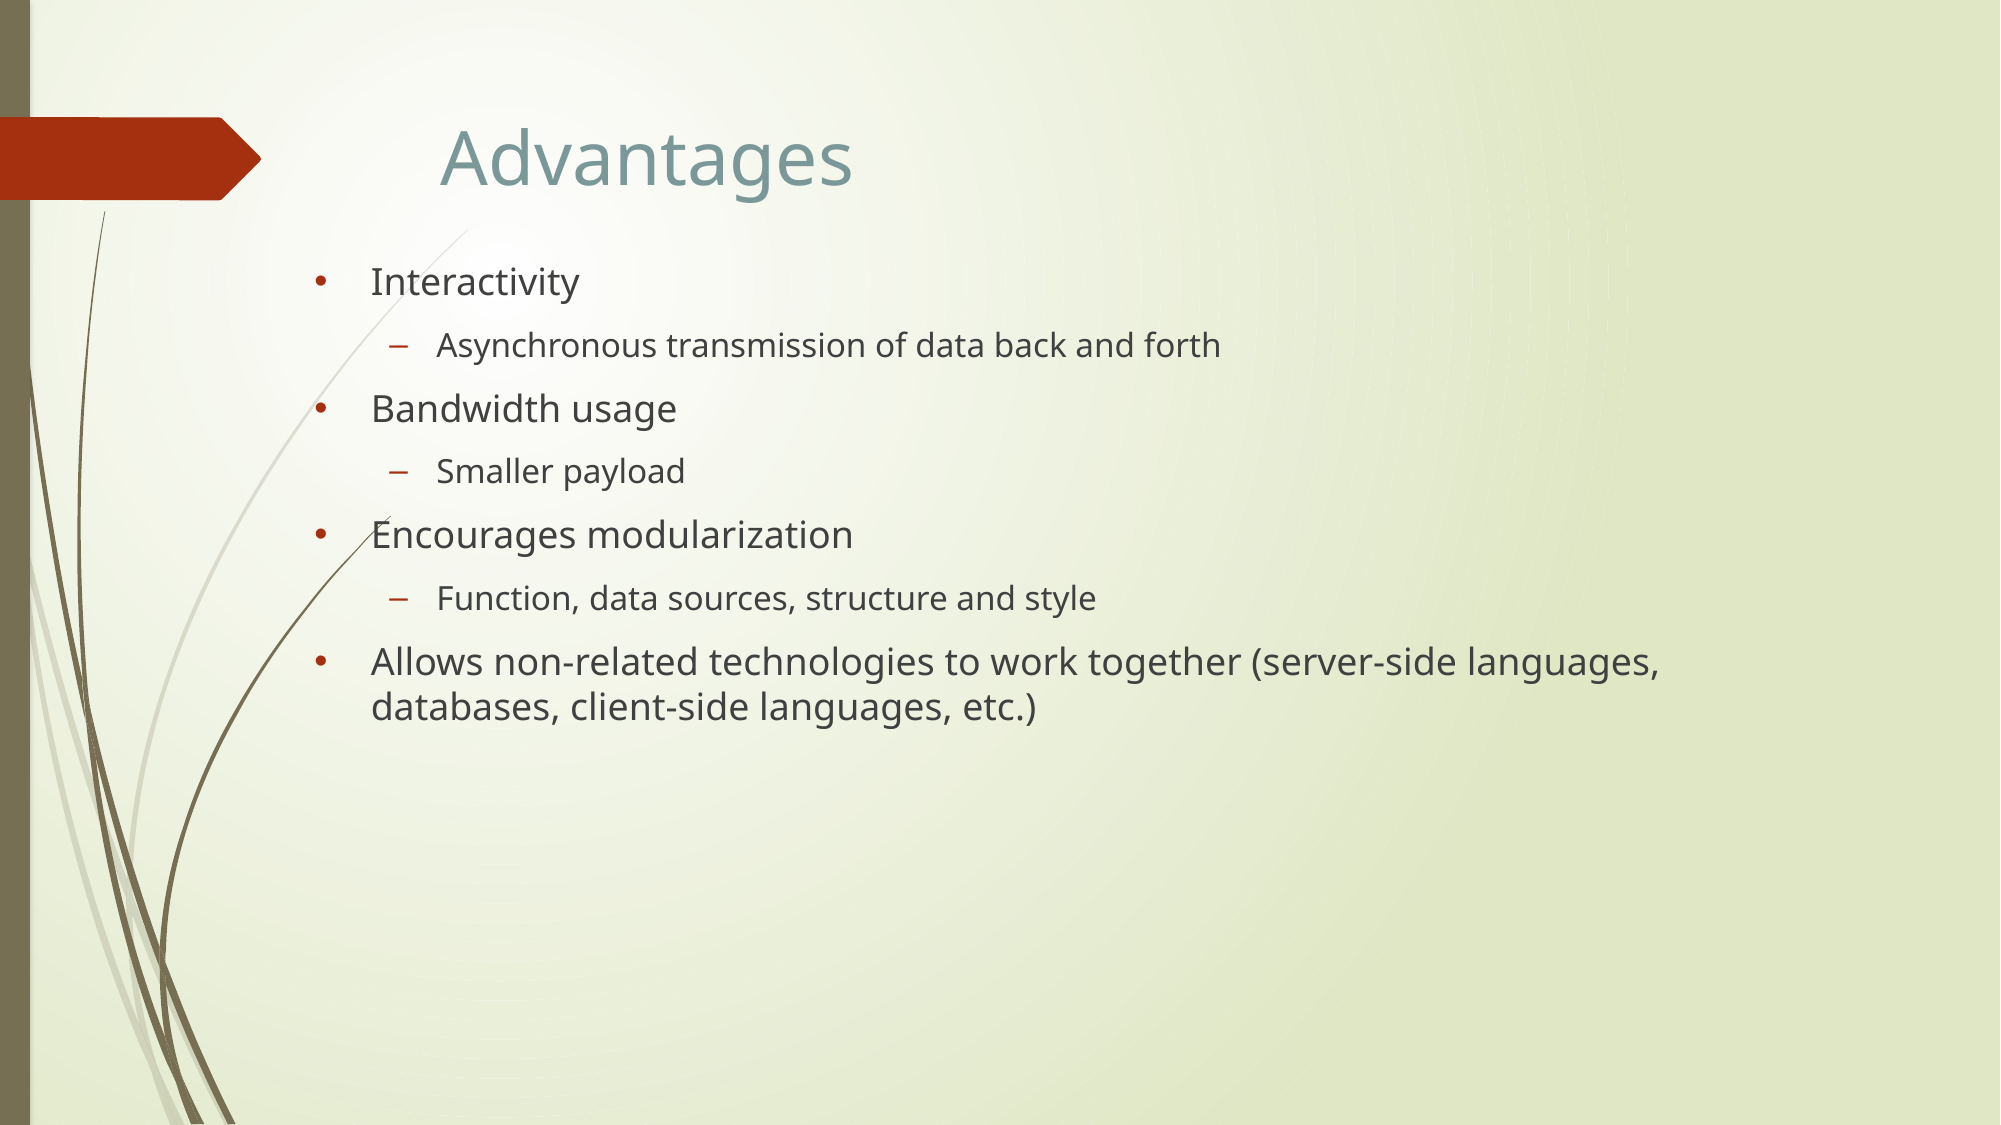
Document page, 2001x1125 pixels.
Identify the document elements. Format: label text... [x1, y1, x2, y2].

list Interactivity Asynchronous transmission of data back and forth Bandwidth usage Smaller payload Encourages modularization Function, data sources, structure and style Allows non-related technologies to work together (server-side languages, databases, client-side languages, etc.) [299, 250, 1695, 1001]
title Advantages [425, 102, 1888, 313]
